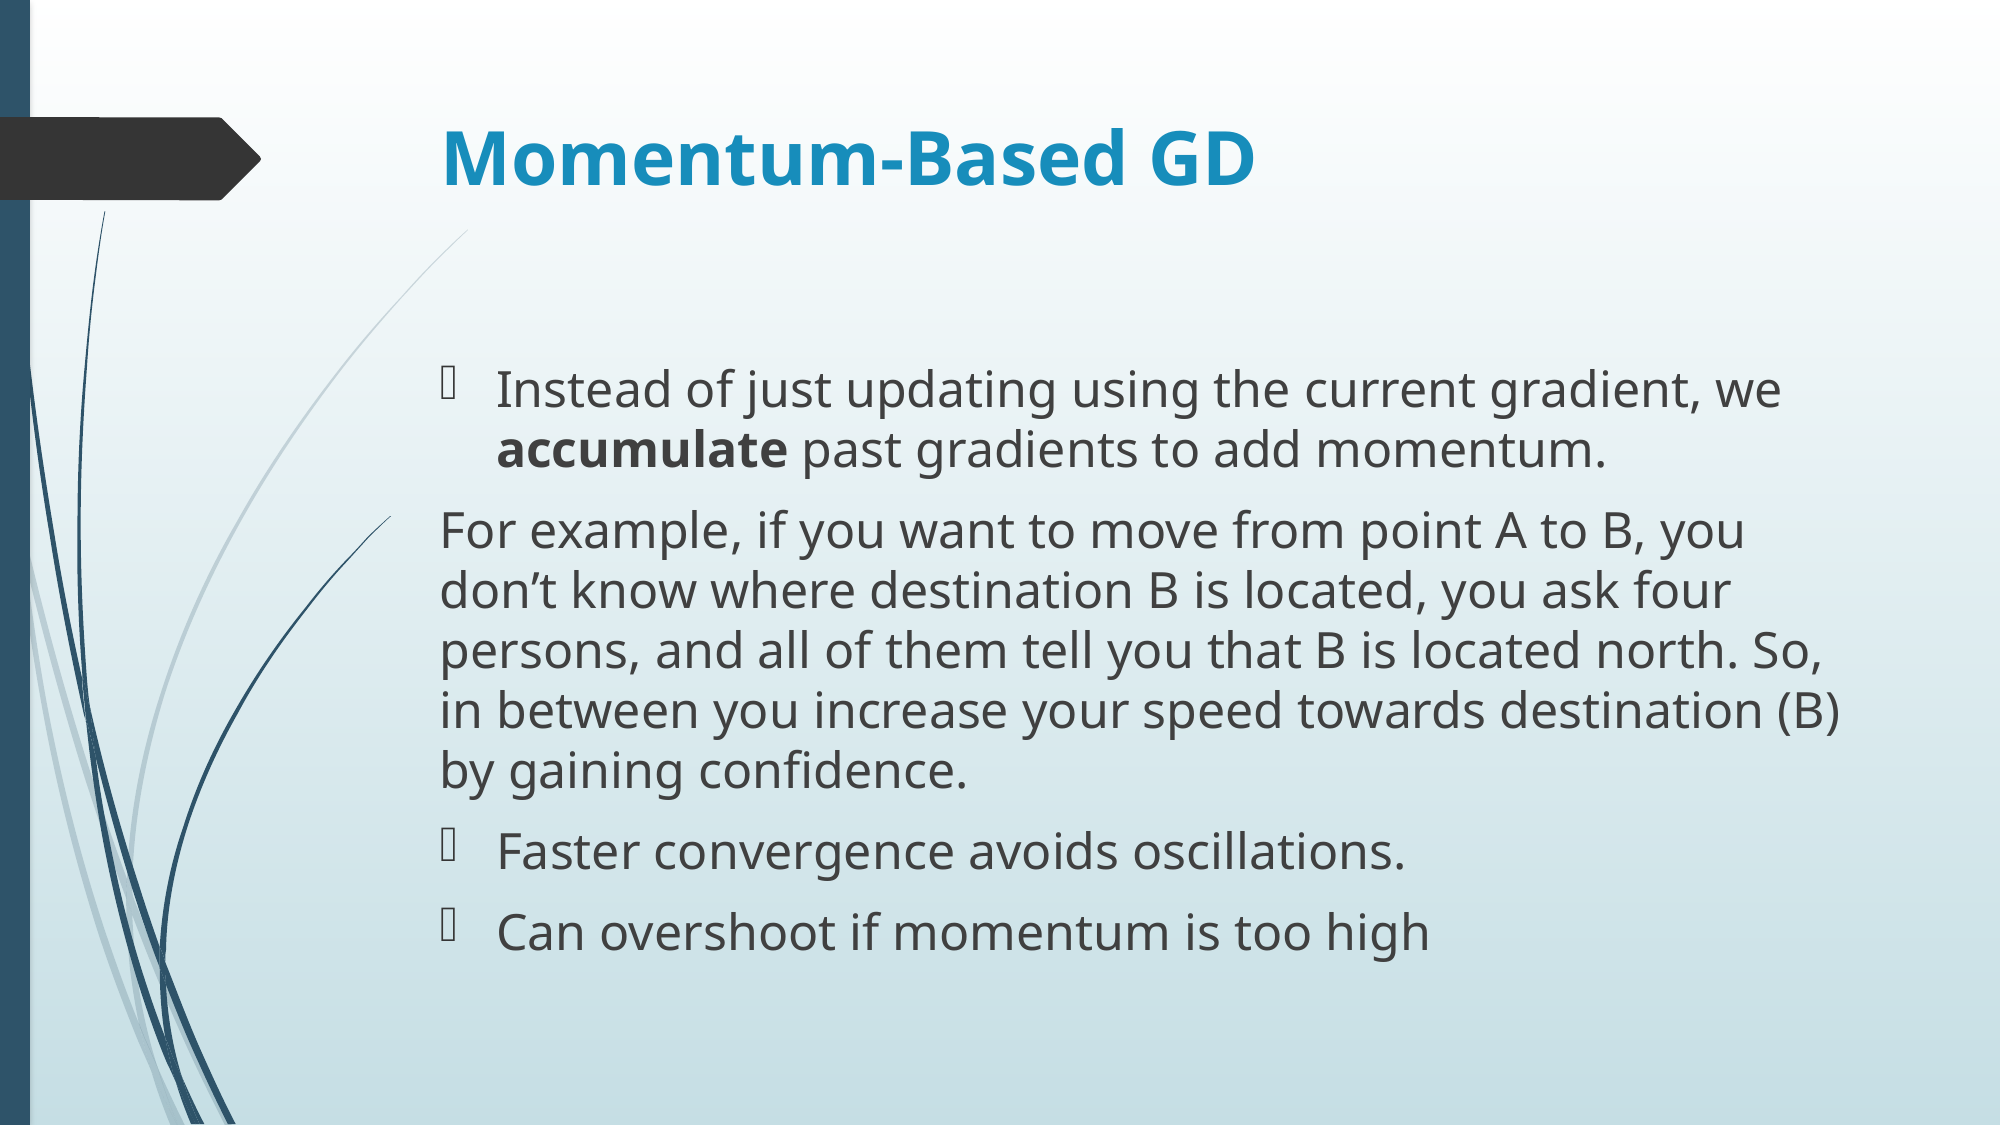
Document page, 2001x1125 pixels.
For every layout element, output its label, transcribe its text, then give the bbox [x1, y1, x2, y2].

title Momentum-Based GD [425, 102, 1888, 313]
list Instead of just updating using the current gradient, we accumulate past gradients to add momentum. For example, if you want to move from point A to B, you don’t know where destination B is located, you ask four persons, and all of them tell you that B is located north. So, in between you increase your speed towards destination (B) by gaining confidence. Faster convergence avoids oscillations. Can overshoot if momentum is too high [424, 350, 1888, 970]
